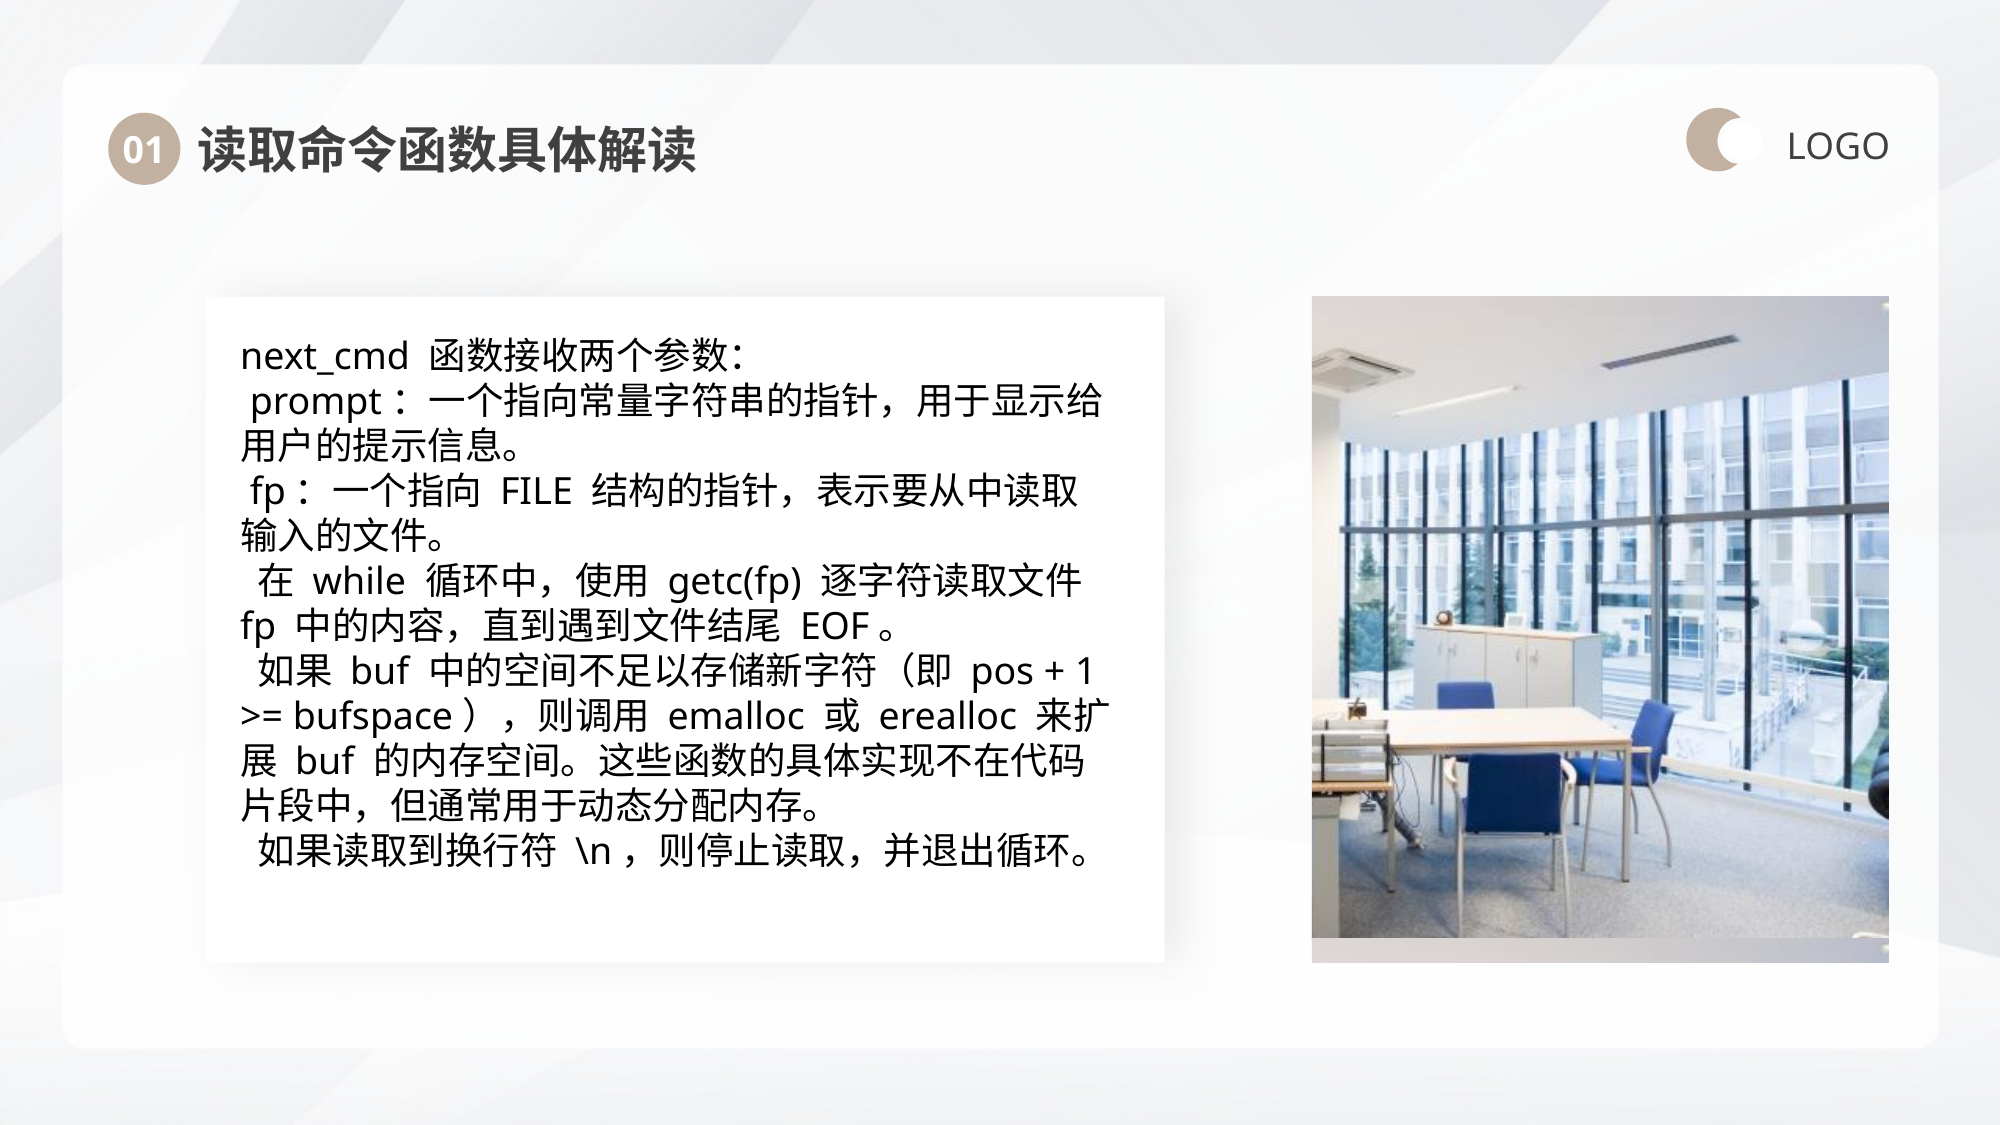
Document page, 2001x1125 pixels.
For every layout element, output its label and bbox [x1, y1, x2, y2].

picture [0, 0, 2000, 1125]
text_box [1686, 107, 1914, 176]
